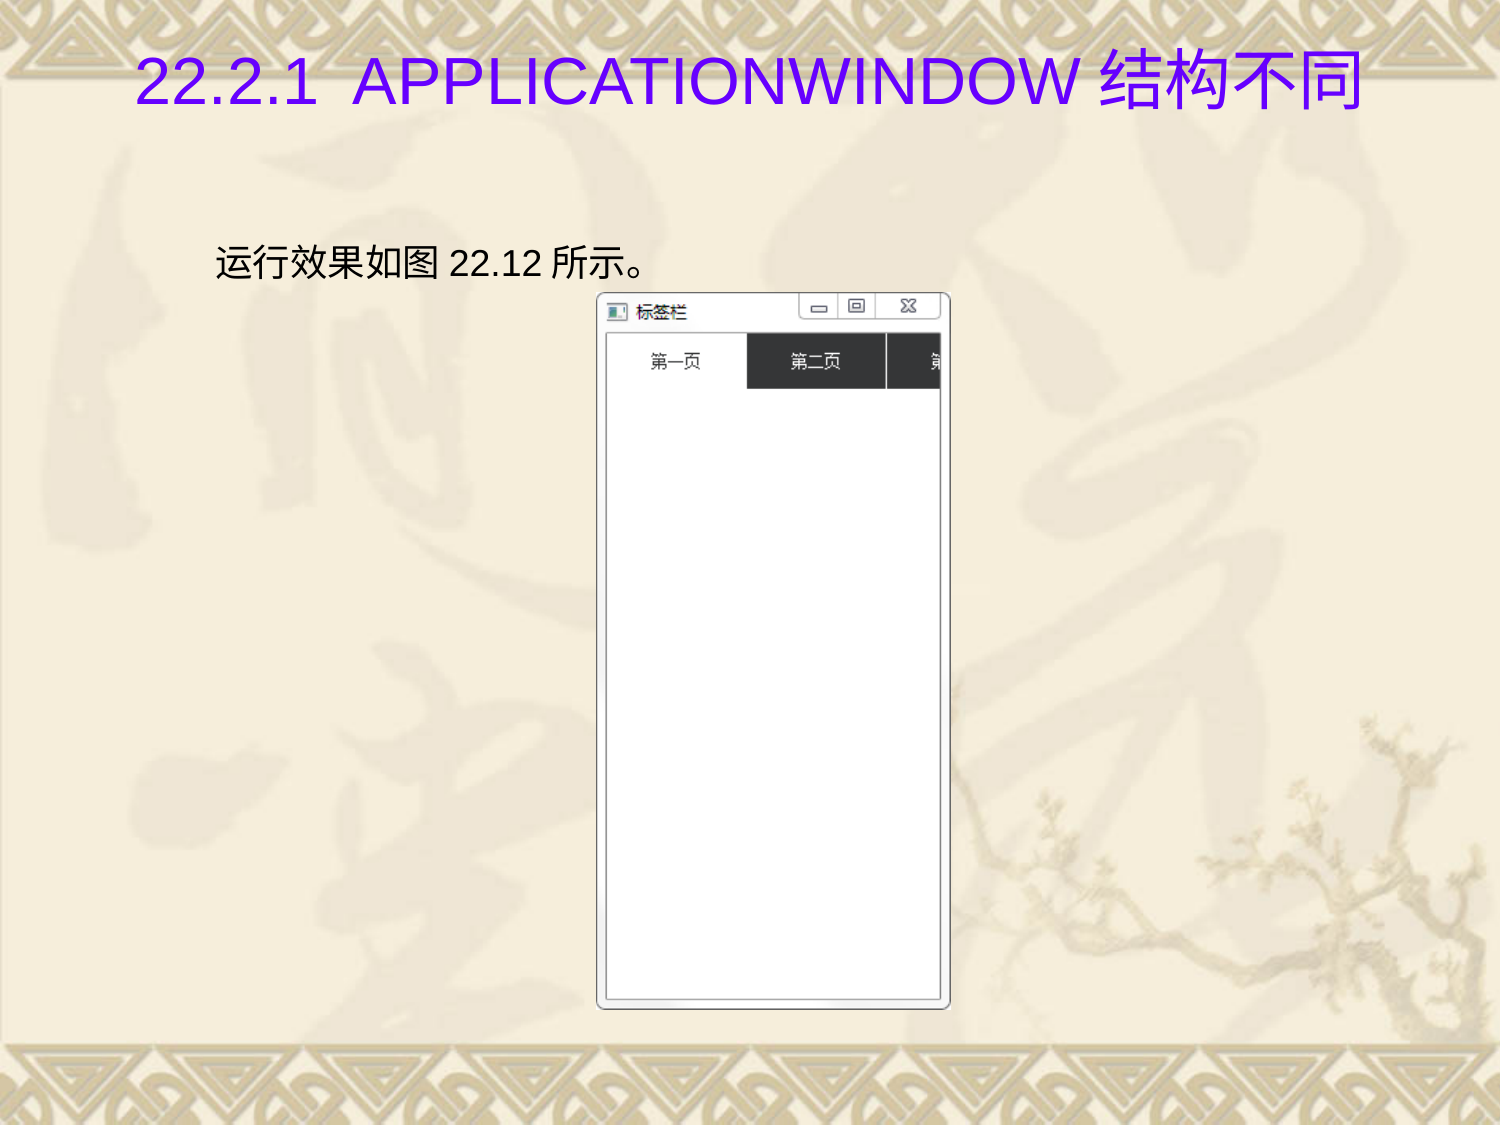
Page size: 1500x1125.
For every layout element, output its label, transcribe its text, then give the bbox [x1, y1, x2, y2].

title 22.2.1 ApplicationWindow结构不同 [49, 7, 1451, 149]
picture [0, 0, 1500, 1125]
text_box 运行效果如图22.12所示。 [200, 231, 679, 292]
